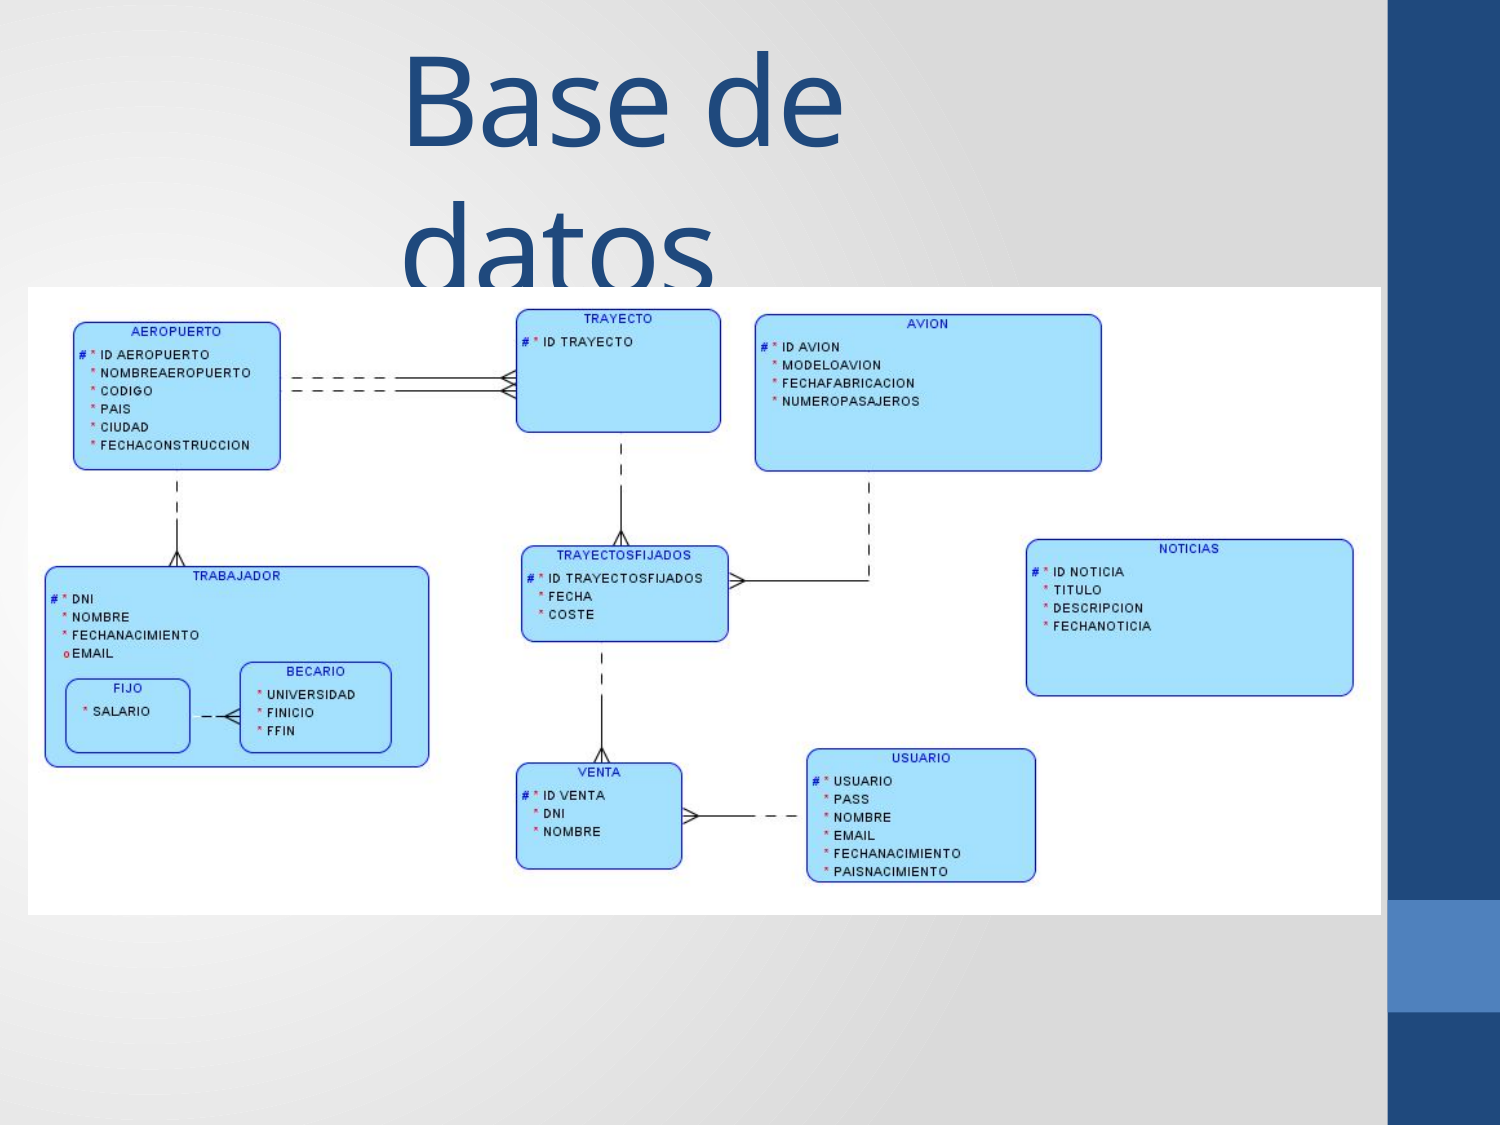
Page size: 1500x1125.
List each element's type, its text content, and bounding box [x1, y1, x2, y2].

picture [28, 287, 1382, 916]
title Base de datos [383, 78, 953, 266]
